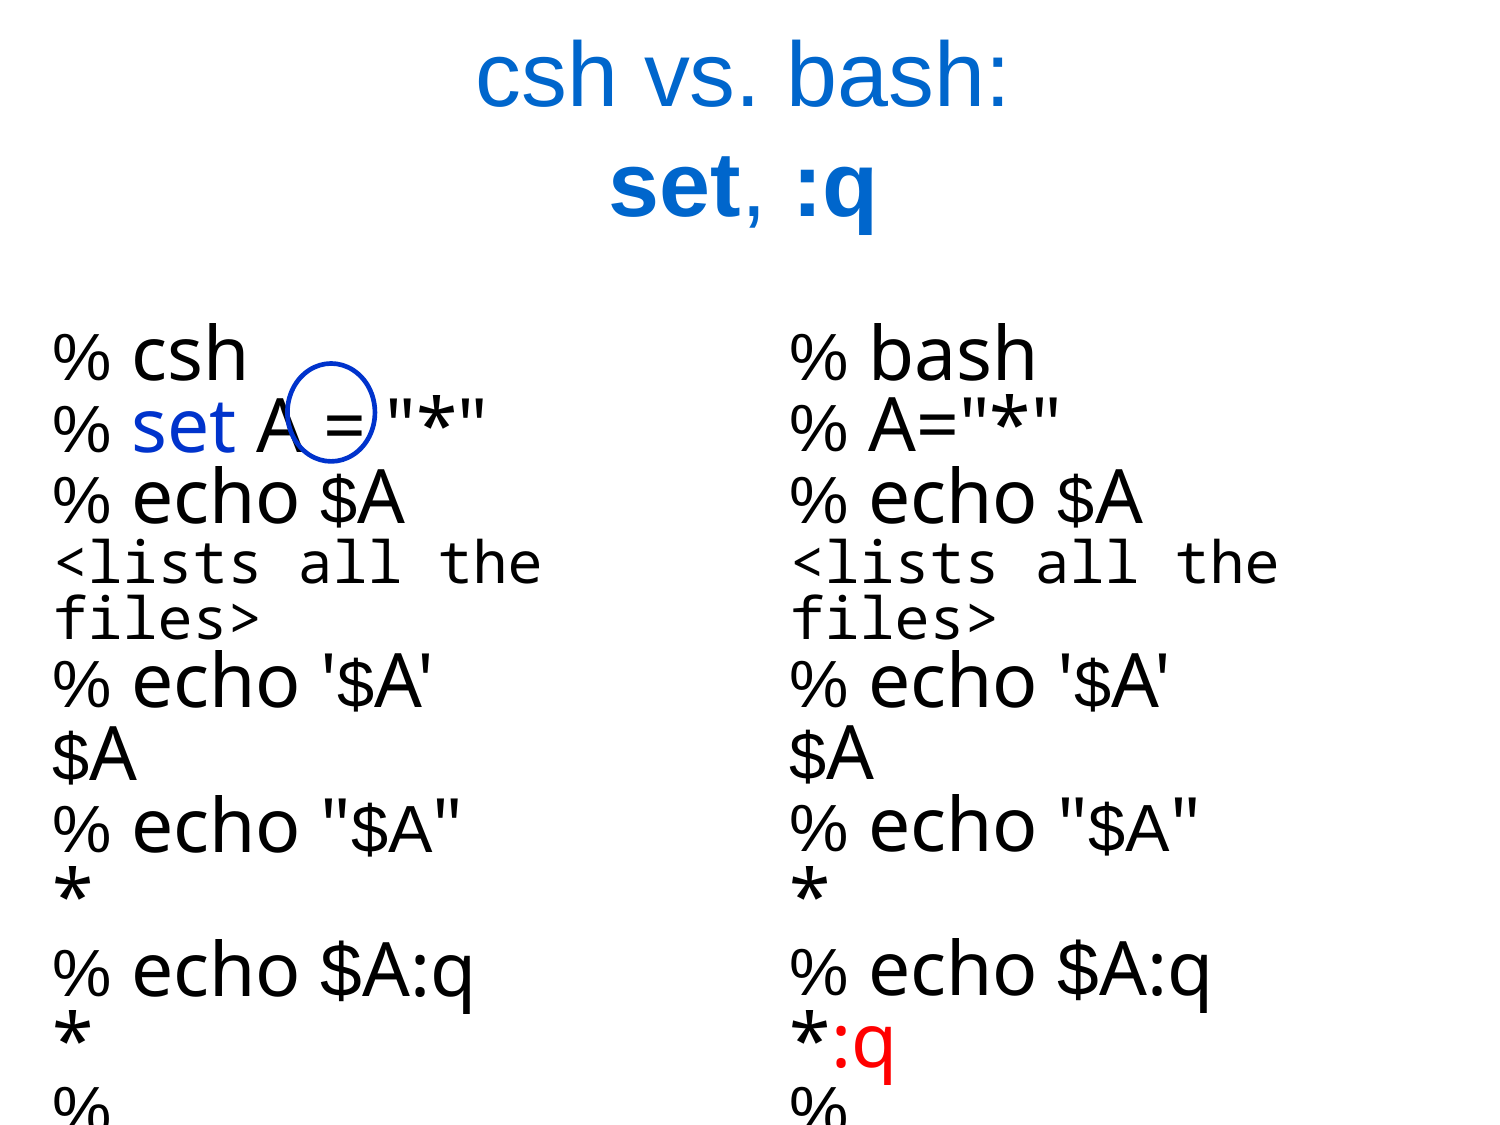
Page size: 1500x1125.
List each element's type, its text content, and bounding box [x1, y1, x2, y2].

list % csh % set A = "*" % echo $A <lists all the files> % echo '$A' $A % echo "$A" * % echo $A:q * % [37, 224, 726, 1101]
text_box [287, 363, 375, 462]
text_box % bash % A="*" % echo $A <lists all the files> % echo '$A' $A % echo "$A" * % echo $A:q *:q % [774, 224, 1463, 1100]
title csh vs. bash: set, :q [74, 37, 1413, 213]
